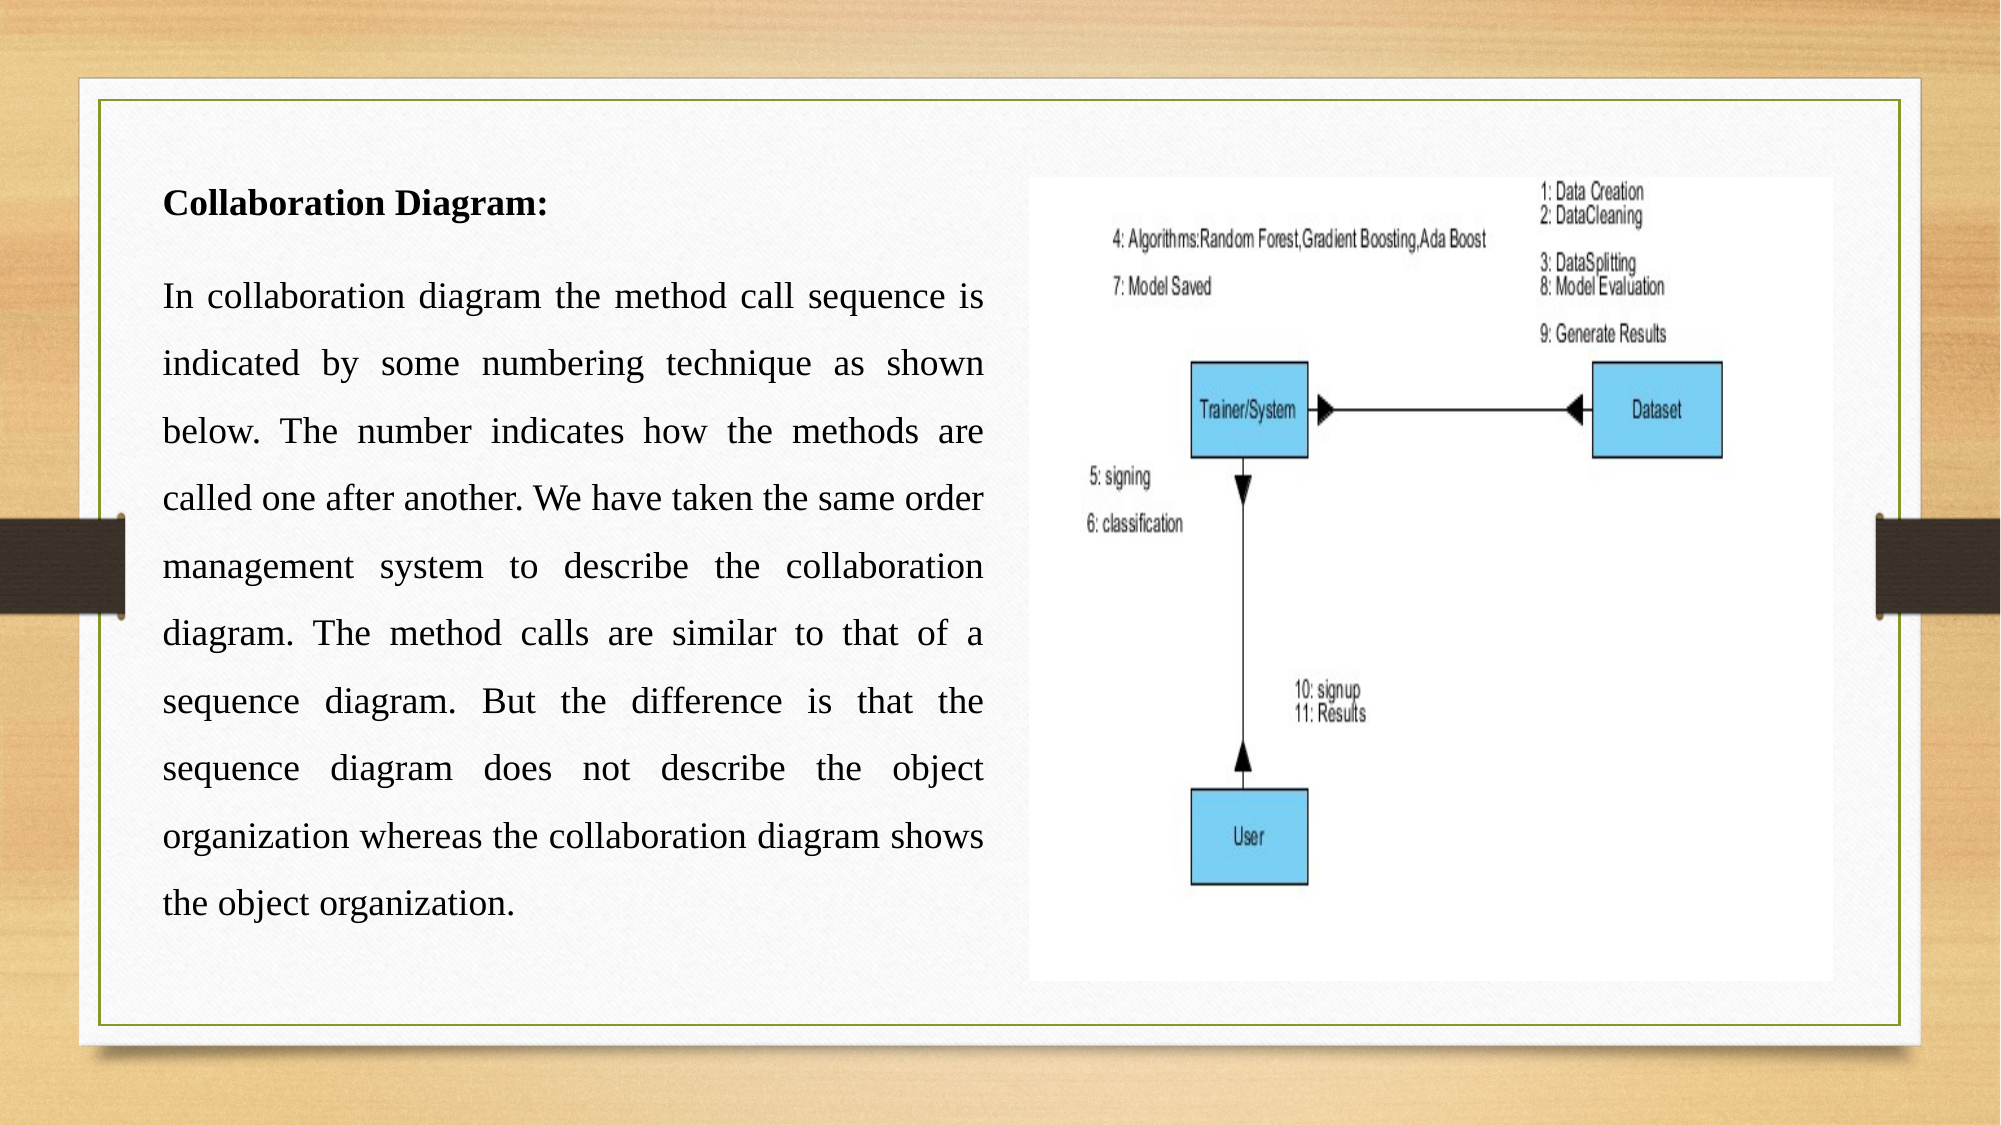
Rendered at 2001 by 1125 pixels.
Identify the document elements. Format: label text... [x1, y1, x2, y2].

picture [0, 0, 2001, 1125]
text_box Collaboration Diagram: In collaboration diagram the method call sequence is indicated by some numbering technique as shown below. The number indicates how the methods are called one after another. We have taken the same order management system to describe the collaboration diagram. The method calls are similar to that of a sequence diagram. But the difference is that the sequence diagram does not describe the object organization whereas the collaboration diagram shows the object organization. [147, 148, 1000, 931]
